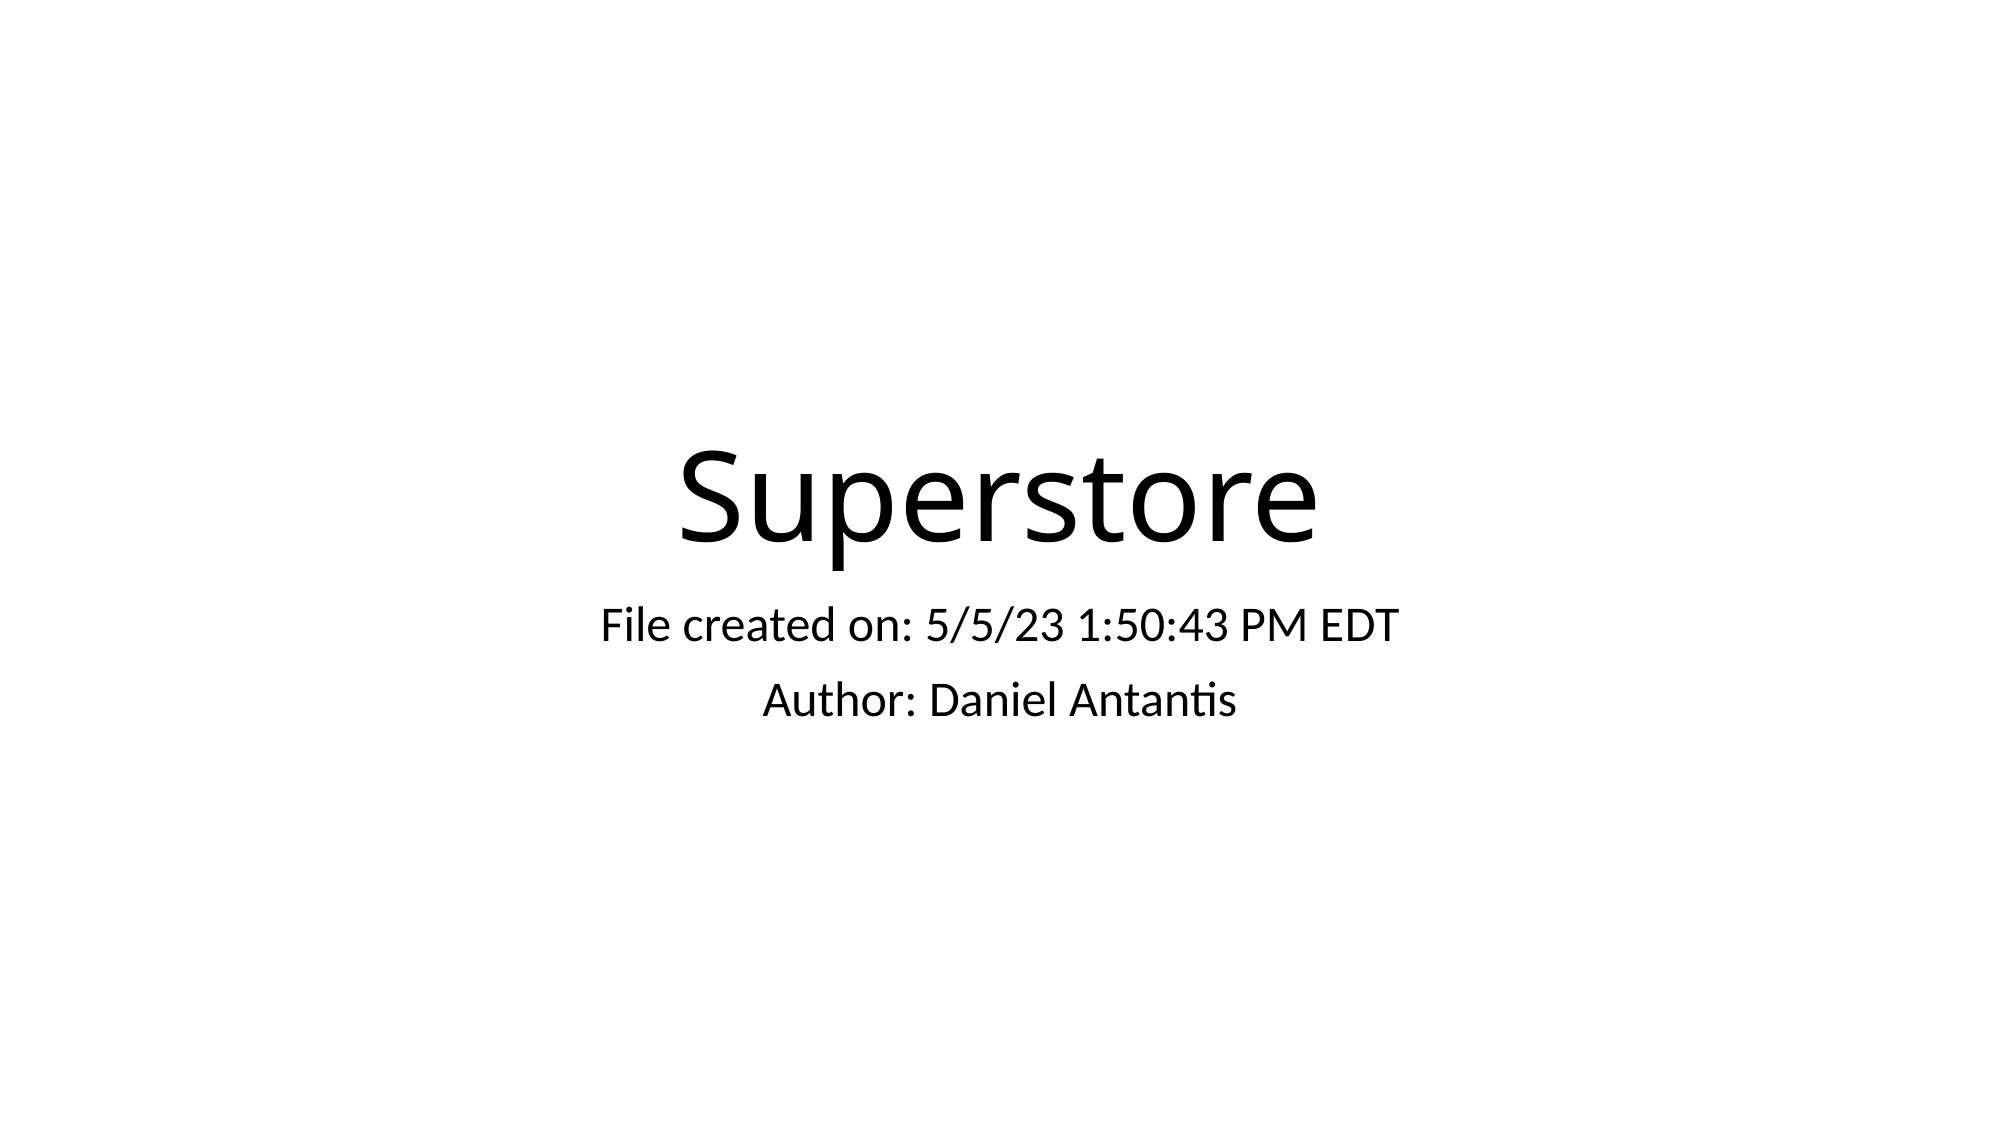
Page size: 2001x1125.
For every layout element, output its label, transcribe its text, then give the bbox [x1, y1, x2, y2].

title Superstore [249, 184, 1750, 576]
subtitle File created on: 5/5/23 1:50:43 PM EDT Author: Daniel Antantis [249, 590, 1750, 863]
